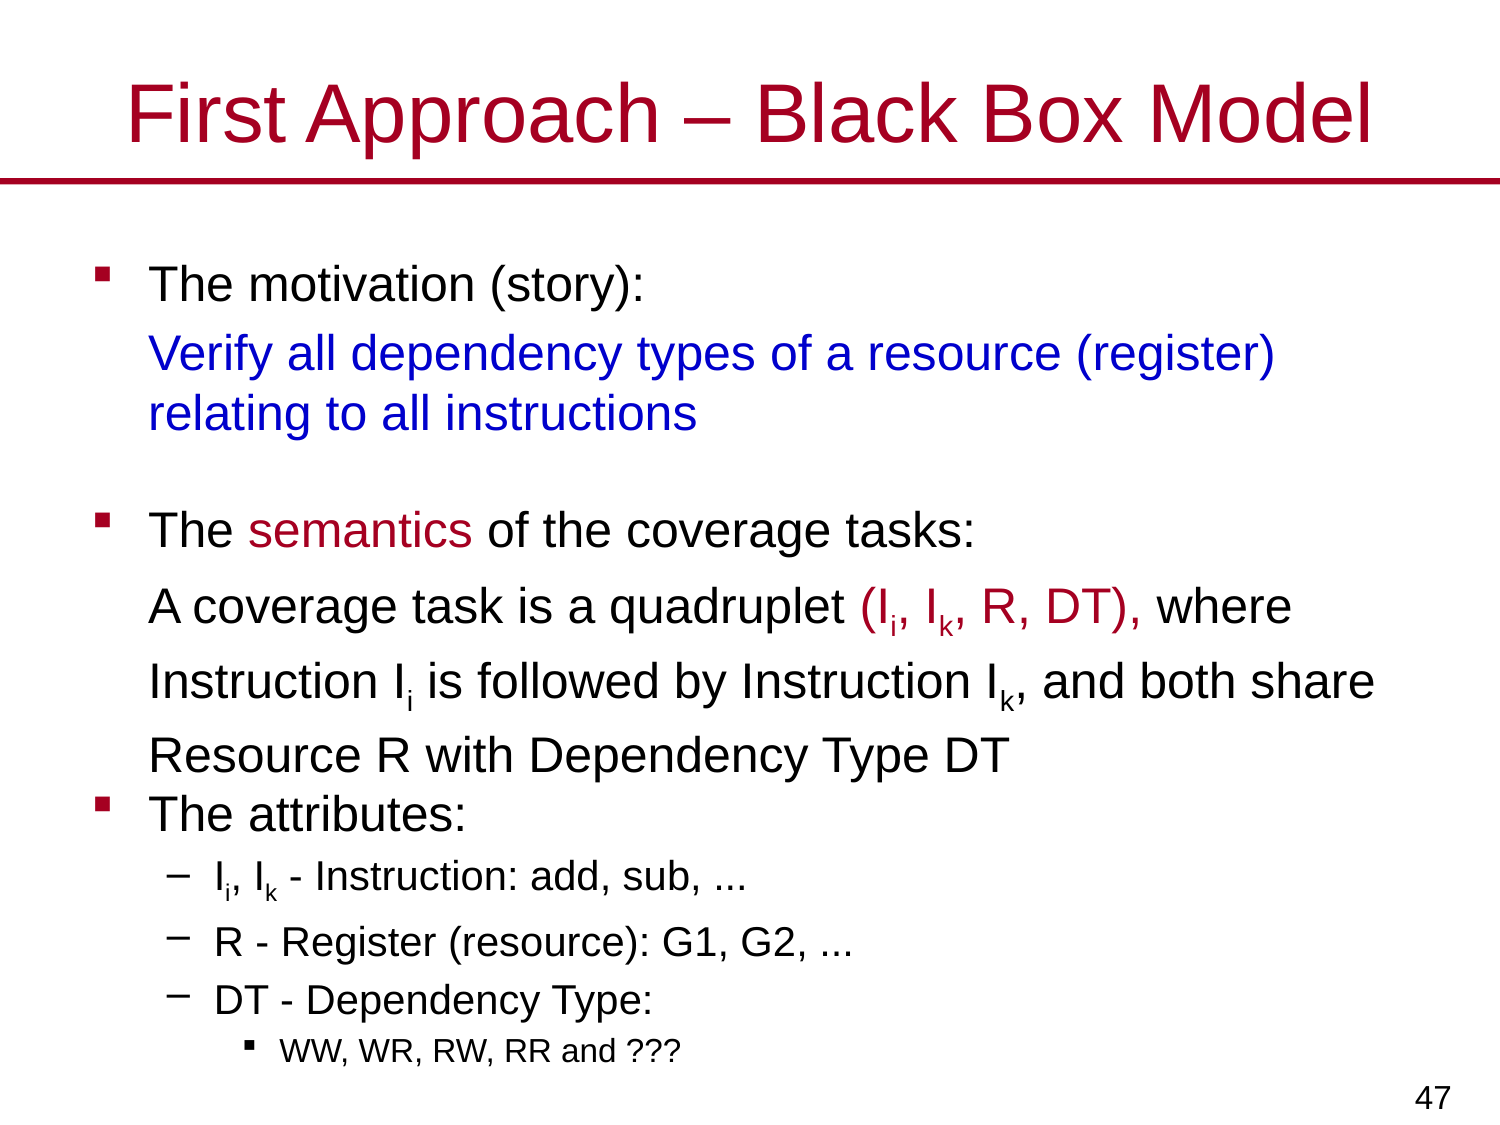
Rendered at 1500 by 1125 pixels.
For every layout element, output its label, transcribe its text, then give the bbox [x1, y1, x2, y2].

list The motivation (story): Verify all dependency types of a resource (register) relating to all instructions The semantics of the coverage tasks: A coverage task is a quadruplet (Ii, Ik, R, DT), where Instruction Ii is followed by Instruction Ik, and both share Resource R with Dependency Type DT The attributes: Ii, Ik - Instruction: add, sub, ... R - Register (resource): G1, G2, ... DT - Dependency Type: WW, WR, RW, RR and ??? [76, 255, 1428, 1085]
title First Approach – Black Box Model [0, 44, 1500, 175]
